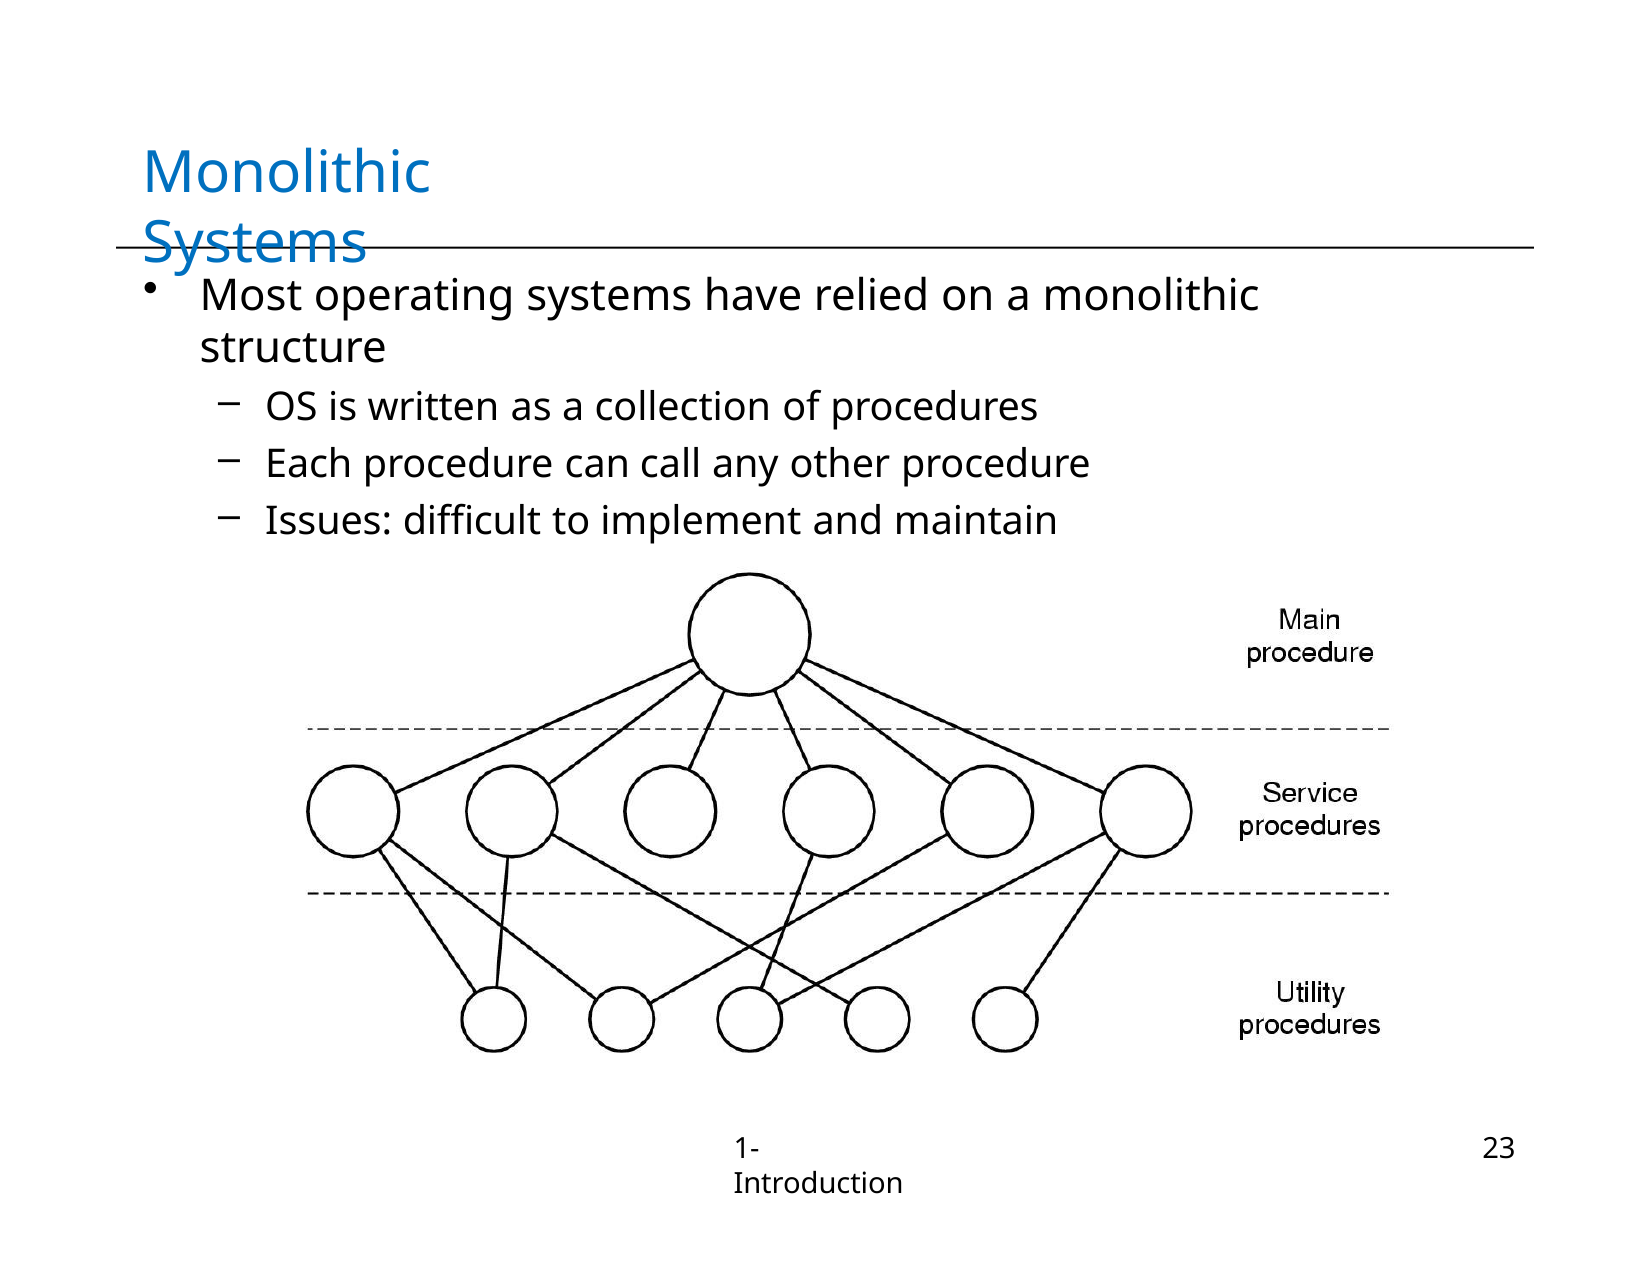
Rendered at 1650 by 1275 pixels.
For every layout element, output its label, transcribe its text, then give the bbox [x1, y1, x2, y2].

picture [304, 566, 1394, 1054]
title Monolithic Systems [140, 132, 636, 348]
footer 1-Introduction [731, 1127, 920, 1275]
slide_number 23 [1480, 1127, 1521, 1275]
text_box Most operating systems have relied on a monolithic structure OS is written as a collection of procedures Each procedure can call any other procedure Issues: difficult to implement and maintain [141, 253, 1381, 543]
